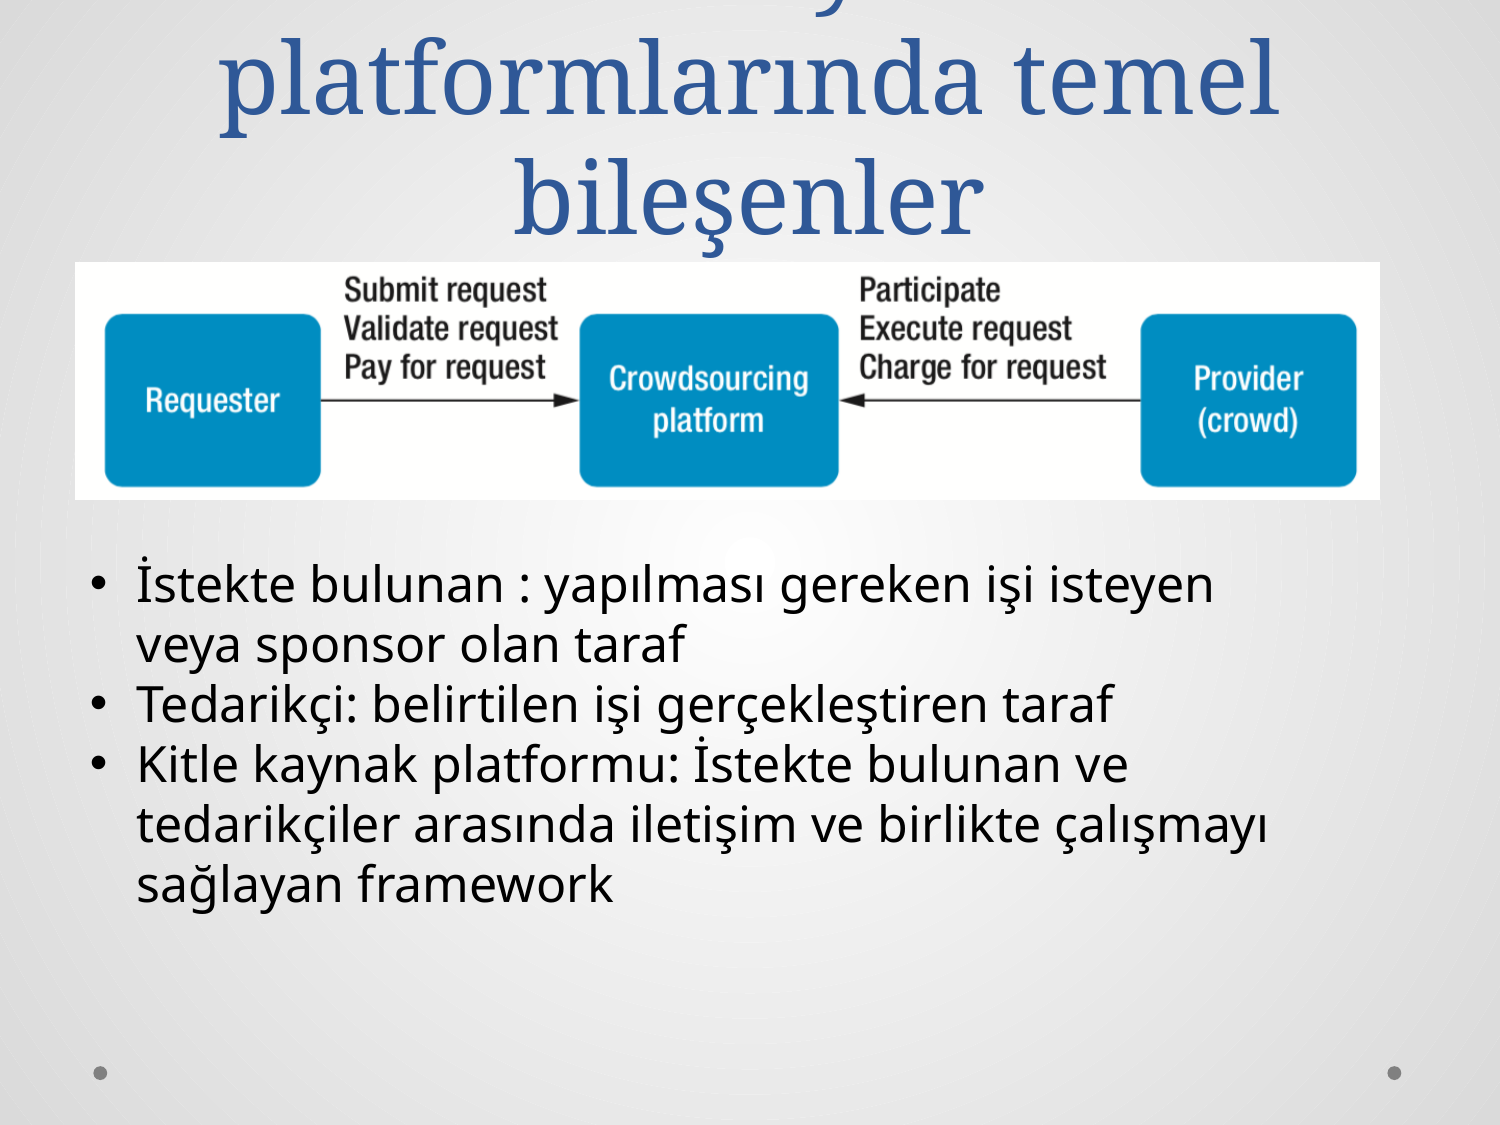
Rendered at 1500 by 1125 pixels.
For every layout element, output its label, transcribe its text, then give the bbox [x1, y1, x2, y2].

text_box İstekte bulunan : yapılması gereken işi isteyen veya sponsor olan taraf Tedarikçi: belirtilen işi gerçekleştiren taraf Kitle kaynak platformu: İstekte bulunan ve tedarikçiler arasında iletişim ve birlikte çalışmayı sağlayan framework [74, 545, 1305, 920]
picture [74, 262, 1380, 501]
title Kitle kaynak platformlarında temel bileşenler [75, 0, 1425, 262]
list [75, 262, 1425, 1005]
